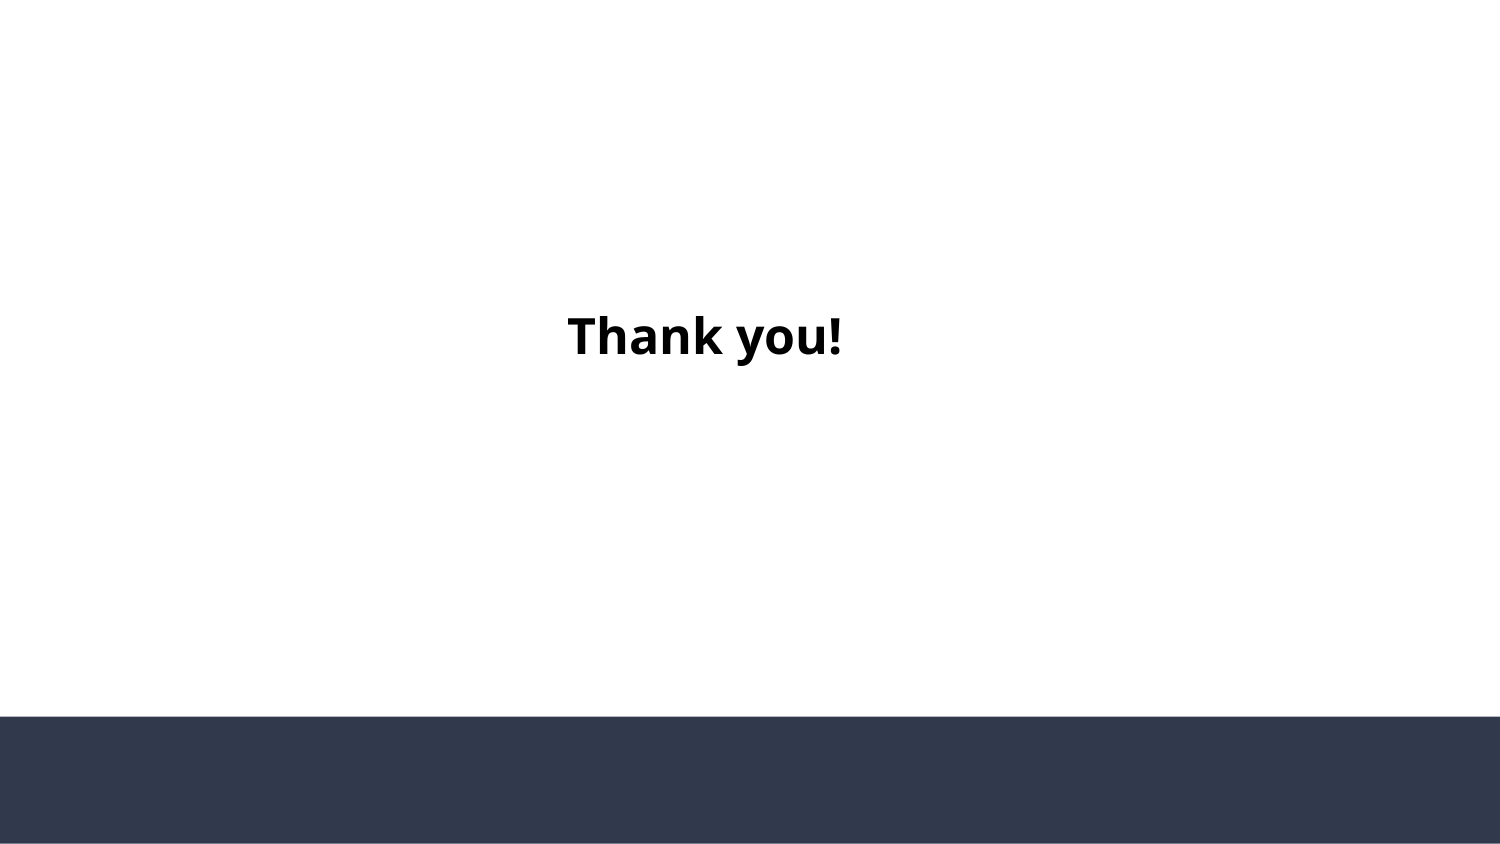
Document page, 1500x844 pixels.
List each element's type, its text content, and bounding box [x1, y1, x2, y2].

text_box Thank you! [552, 289, 1500, 400]
